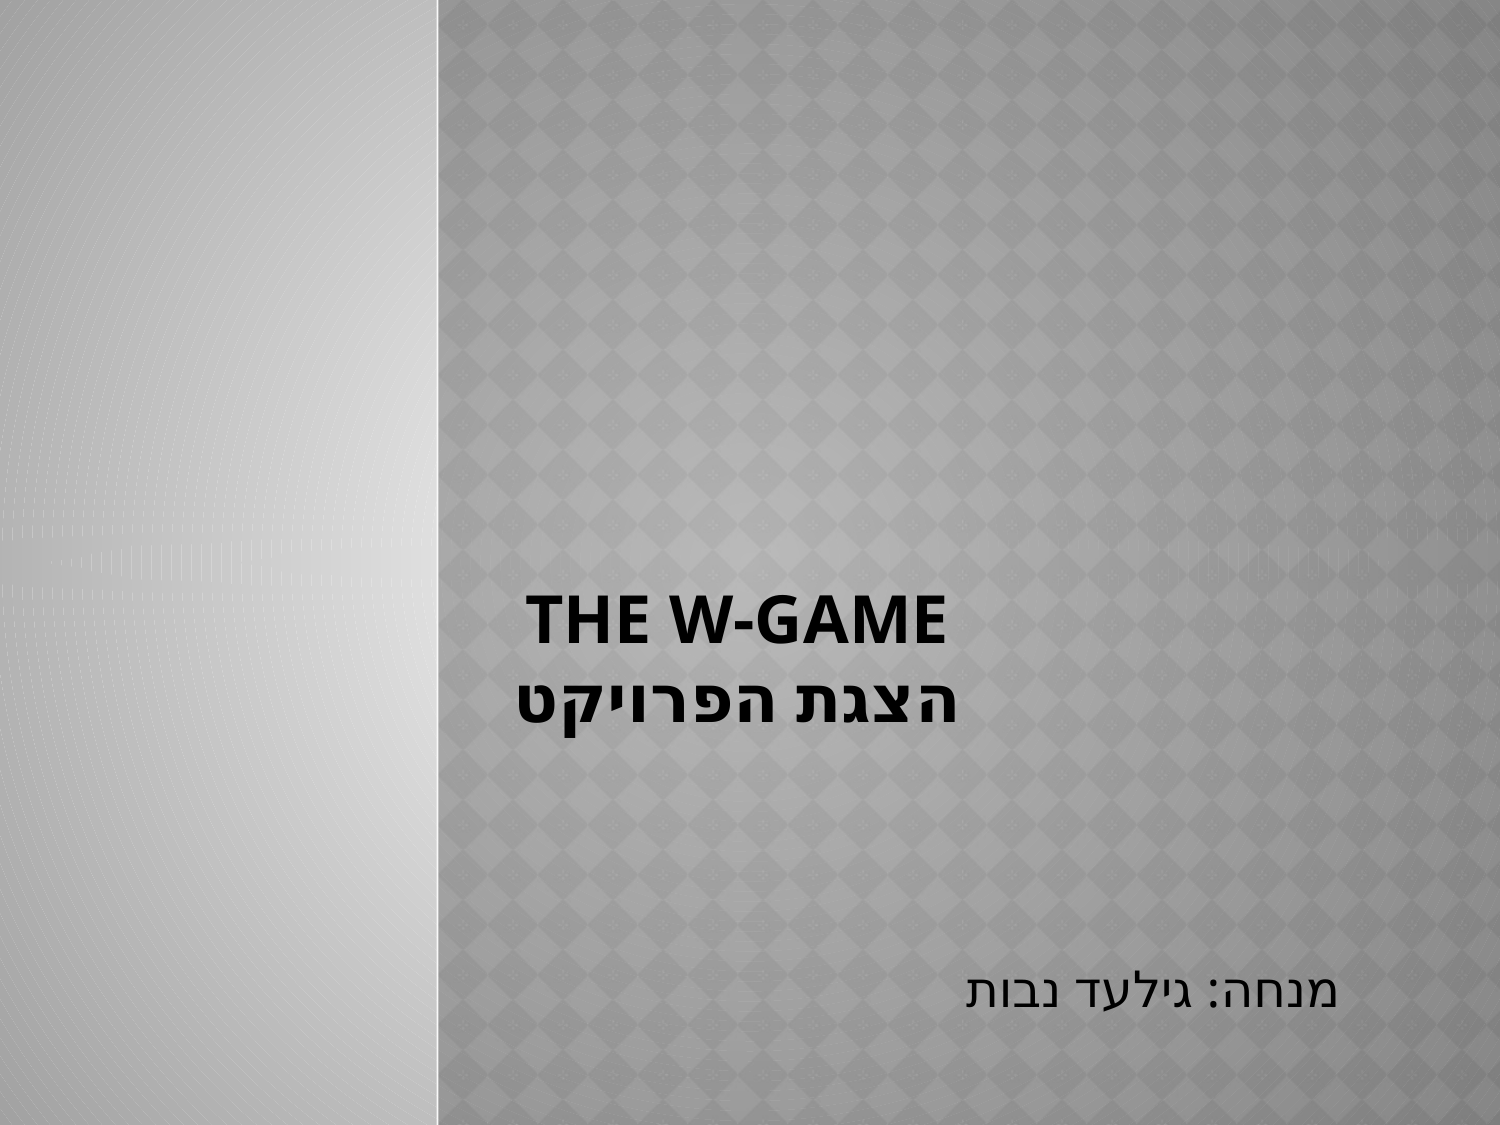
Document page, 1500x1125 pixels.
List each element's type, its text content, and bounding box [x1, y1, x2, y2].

text_box מנחה: גילעד נבות [837, 949, 1356, 1025]
title The W-Game הצגת הפרויקט [99, 575, 1375, 817]
